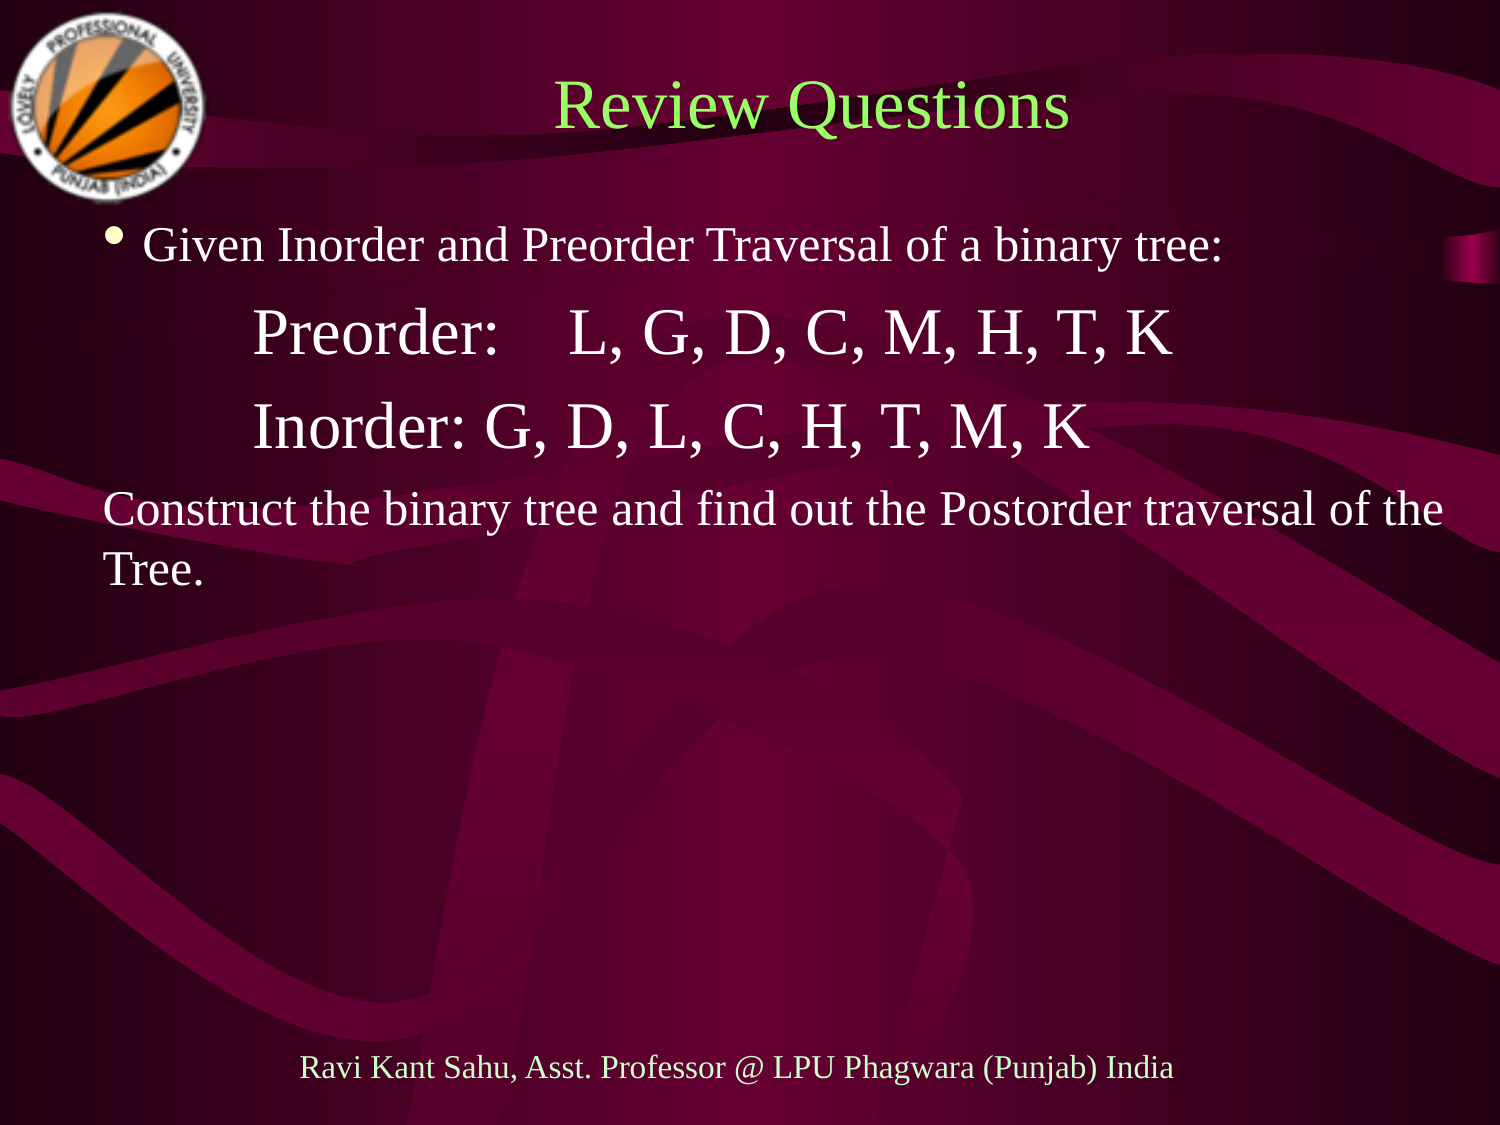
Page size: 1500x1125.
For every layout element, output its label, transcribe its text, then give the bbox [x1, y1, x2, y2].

footer Ravi Kant Sahu, Asst. Professor @ LPU Phagwara (Punjab) India [162, 1025, 1313, 1100]
picture [0, 0, 213, 212]
list Given Inorder and Preorder Traversal of a binary tree: Preorder: L, G, D, C, M, H, T, K Inorder: G, D, L, C, H, T, M, K Construct the binary tree and find out the Postorder traversal of the Tree. [87, 187, 1475, 843]
title Review Questions [216, 50, 1450, 187]
